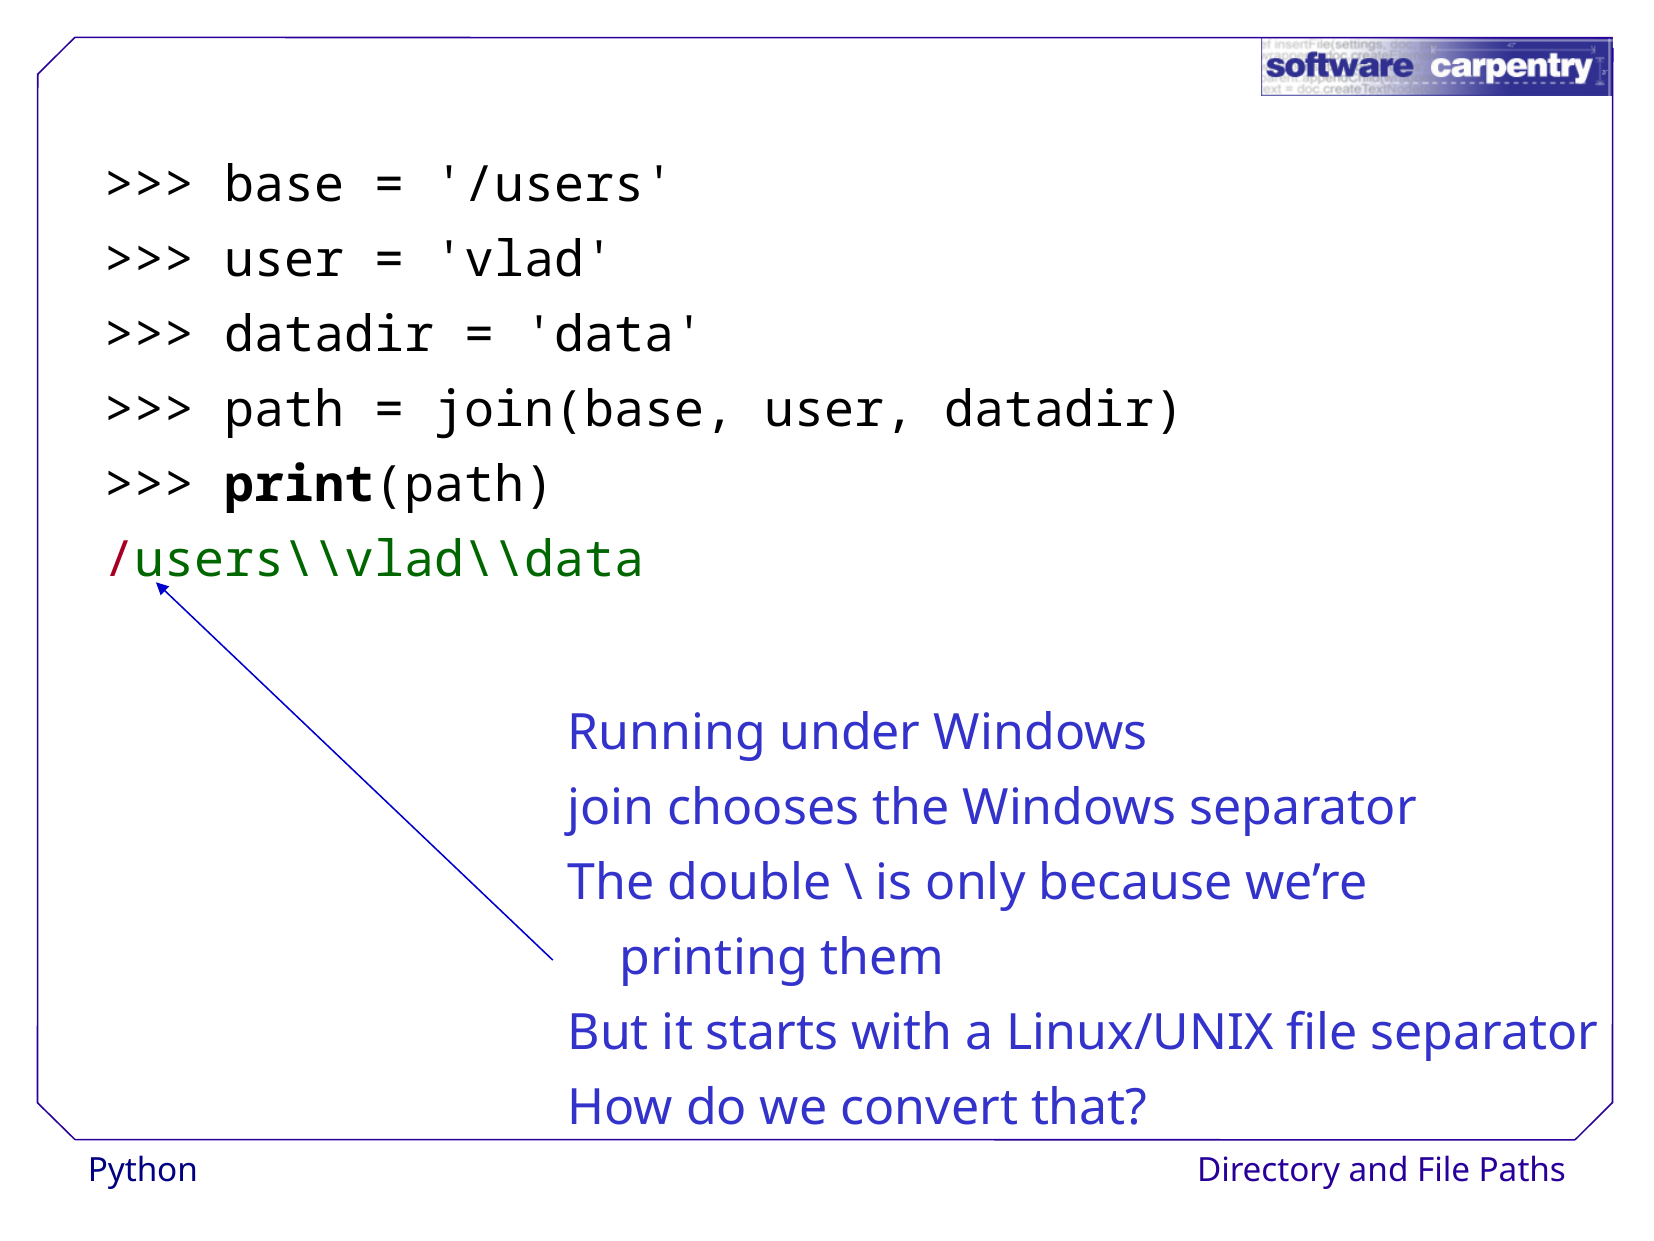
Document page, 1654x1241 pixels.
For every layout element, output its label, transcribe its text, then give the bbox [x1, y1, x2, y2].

text_box [155, 582, 553, 961]
text_box >>> base = '/users' >>> user = 'vlad' >>> datadir = 'data' >>> path = join(base, user, datadir) >>> print(path) /users\\vlad\\data [89, 128, 1512, 1036]
text_box [203, 969, 922, 1065]
text_box Running under Windows join chooses the Windows separator The double \ is only because we’re printing them But it starts with a Linux/UNIX file separator How do we convert that? [552, 676, 1271, 772]
picture [1261, 39, 1613, 96]
